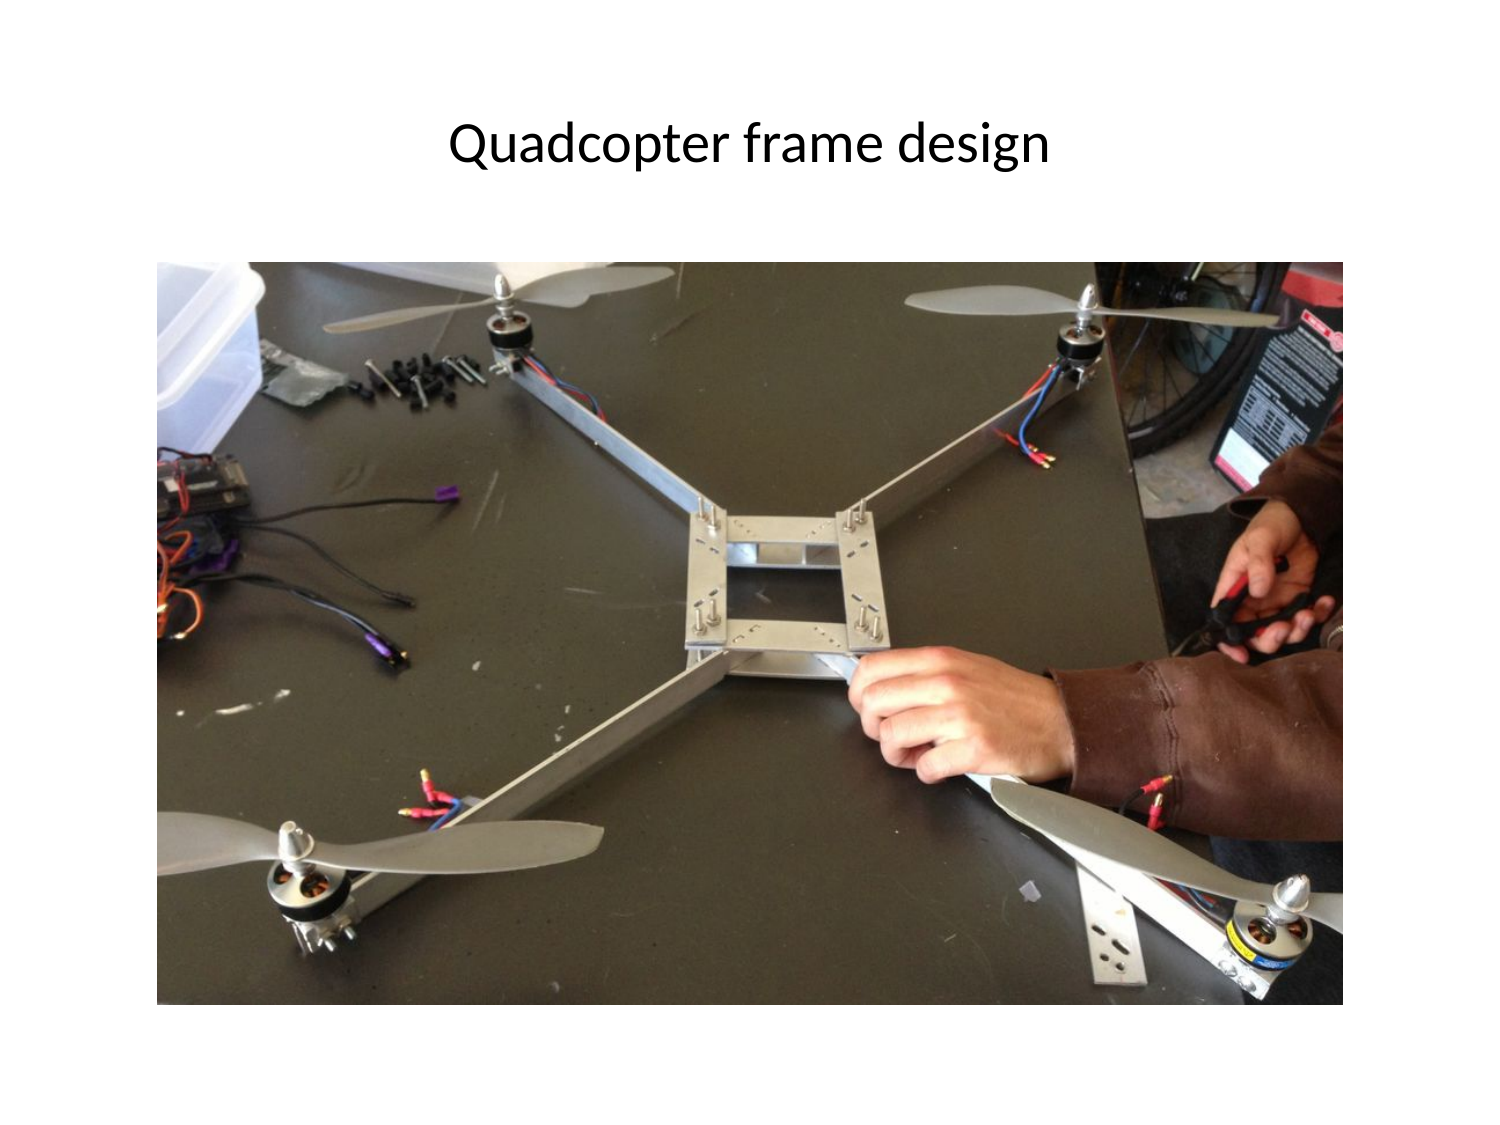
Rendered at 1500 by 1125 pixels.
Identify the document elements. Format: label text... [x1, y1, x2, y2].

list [157, 262, 1343, 1006]
title Quadcopter frame design [75, 45, 1425, 233]
